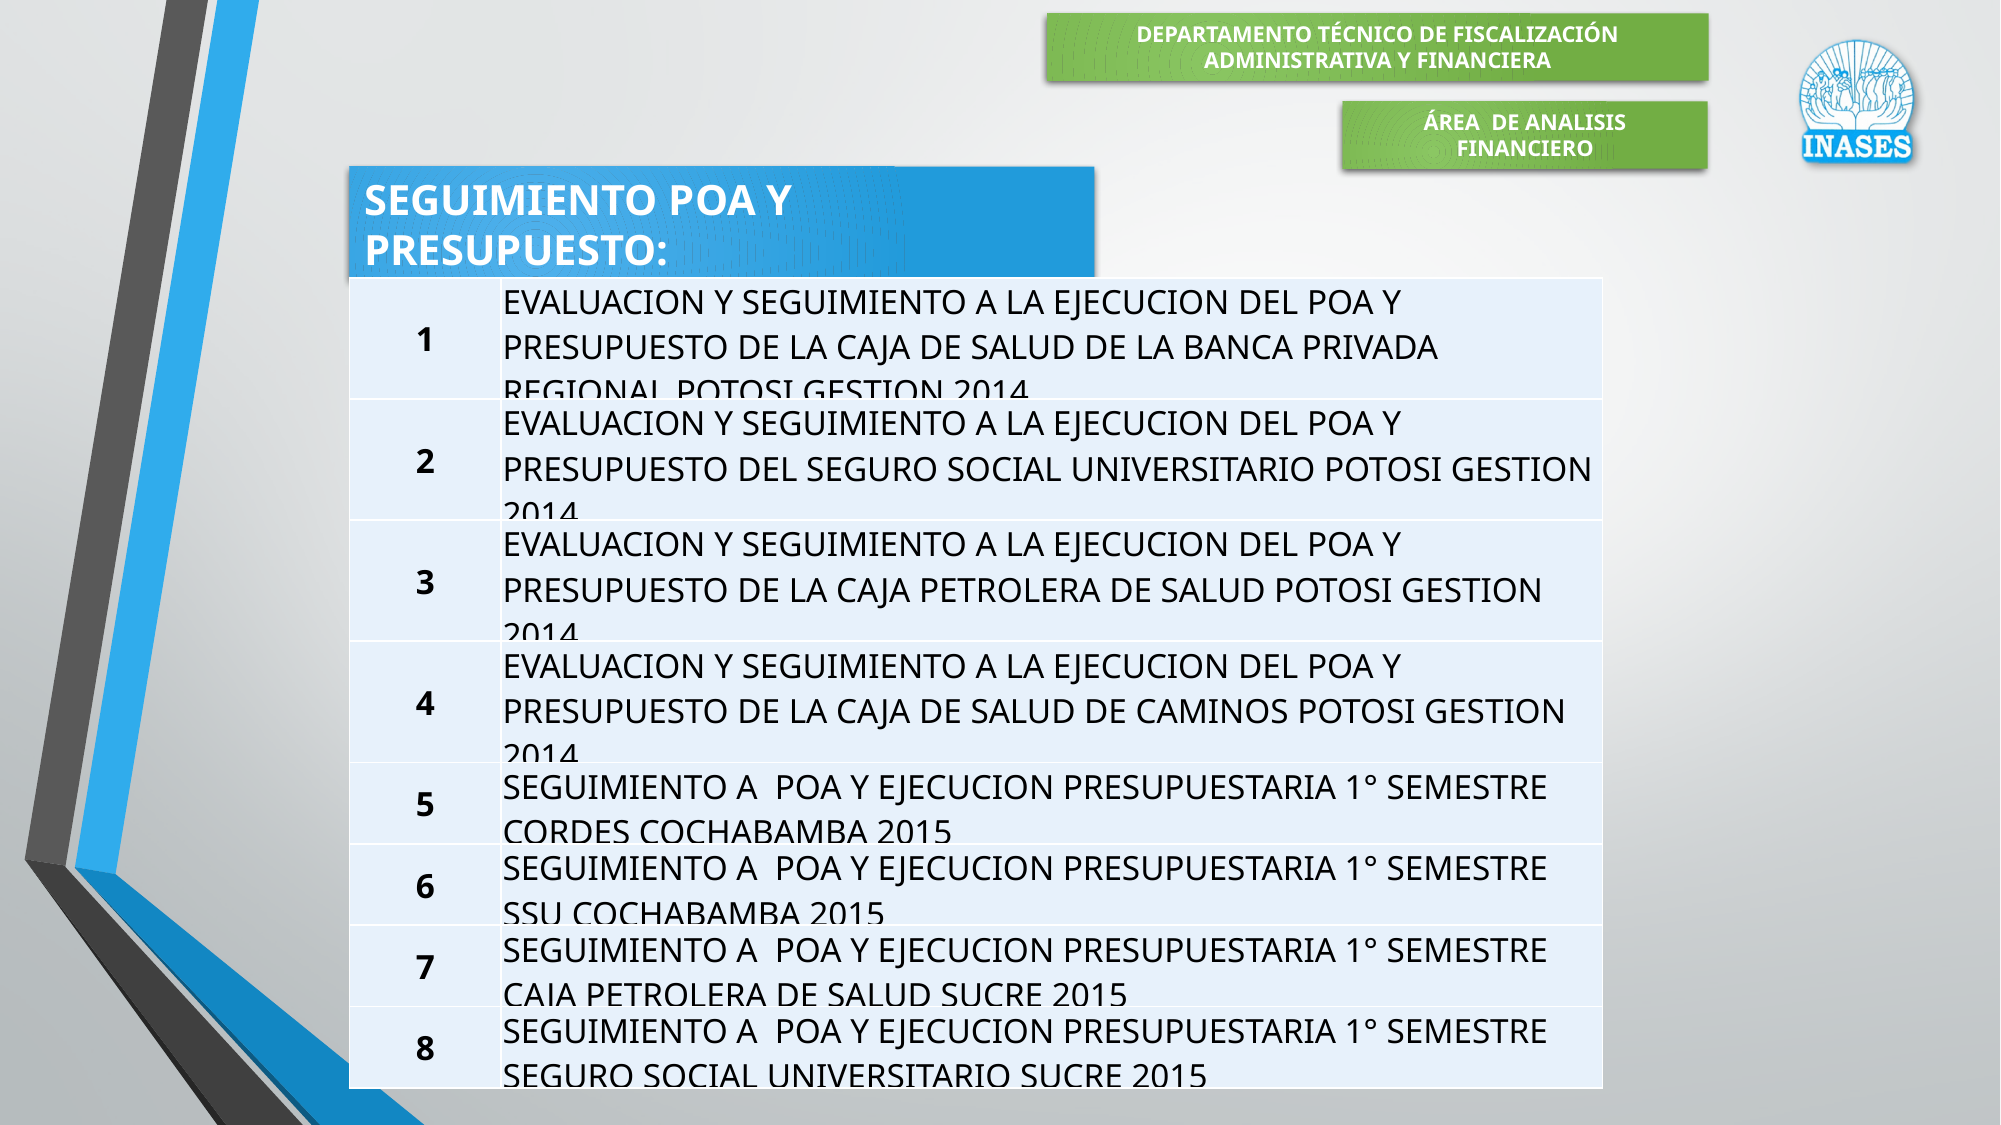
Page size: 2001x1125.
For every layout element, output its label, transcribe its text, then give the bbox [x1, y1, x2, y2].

table_cell 3 [350, 521, 500, 640]
text_box SEGUIMIENTO POA Y PRESUPUESTO: [349, 166, 1095, 277]
table_cell SEGUIMIENTO A POA Y EJECUCION PRESUPUESTARIA 1° SEMESTRE CAJA PETROLERA DE SALUD SUCRE 2015 [502, 926, 1602, 1006]
text_box DEPARTAMENTO TÉCNICO DE FISCALIZACIÓN ADMINISTRATIVA Y FINANCIERA [1047, 13, 1709, 81]
table_header 1 [350, 279, 500, 398]
table_cell SEGUIMIENTO A POA Y EJECUCION PRESUPUESTARIA 1° SEMESTRE SSU COCHABAMBA 2015 [502, 845, 1602, 924]
table_cell EVALUACION Y SEGUIMIENTO A LA EJECUCION DEL POA Y PRESUPUESTO DEL SEGURO SOCIAL UNIVERSITARIO POTOSI GESTION 2014 [502, 400, 1602, 519]
table_cell 5 [350, 763, 500, 843]
table_header EVALUACION Y SEGUIMIENTO A LA EJECUCION DEL POA Y PRESUPUESTO DE LA CAJA DE SALUD DE LA BANCA PRIVADA REGIONAL POTOSI GESTION 2014 [502, 279, 1602, 398]
table_cell EVALUACION Y SEGUIMIENTO A LA EJECUCION DEL POA Y PRESUPUESTO DE LA CAJA DE SALUD DE CAMINOS POTOSI GESTION 2014 [502, 642, 1602, 762]
table_cell SEGUIMIENTO A POA Y EJECUCION PRESUPUESTARIA 1° SEMESTRE CORDES COCHABAMBA 2015 [502, 763, 1602, 843]
table_cell SEGUIMIENTO A POA Y EJECUCION PRESUPUESTARIA 1° SEMESTRE SEGURO SOCIAL UNIVERSITARIO SUCRE 2015 [502, 1007, 1602, 1087]
table_cell EVALUACION Y SEGUIMIENTO A LA EJECUCION DEL POA Y PRESUPUESTO DE LA CAJA PETROLERA DE SALUD POTOSI GESTION 2014 [502, 521, 1602, 640]
text_box ÁREA DE ANALISIS FINANCIERO [1342, 101, 1708, 169]
table_cell 8 [350, 1007, 500, 1087]
table_cell 2 [350, 400, 500, 519]
table_cell 4 [350, 642, 500, 762]
picture [1796, 36, 1917, 167]
table_cell 6 [350, 845, 500, 924]
table_cell 7 [350, 926, 500, 1006]
